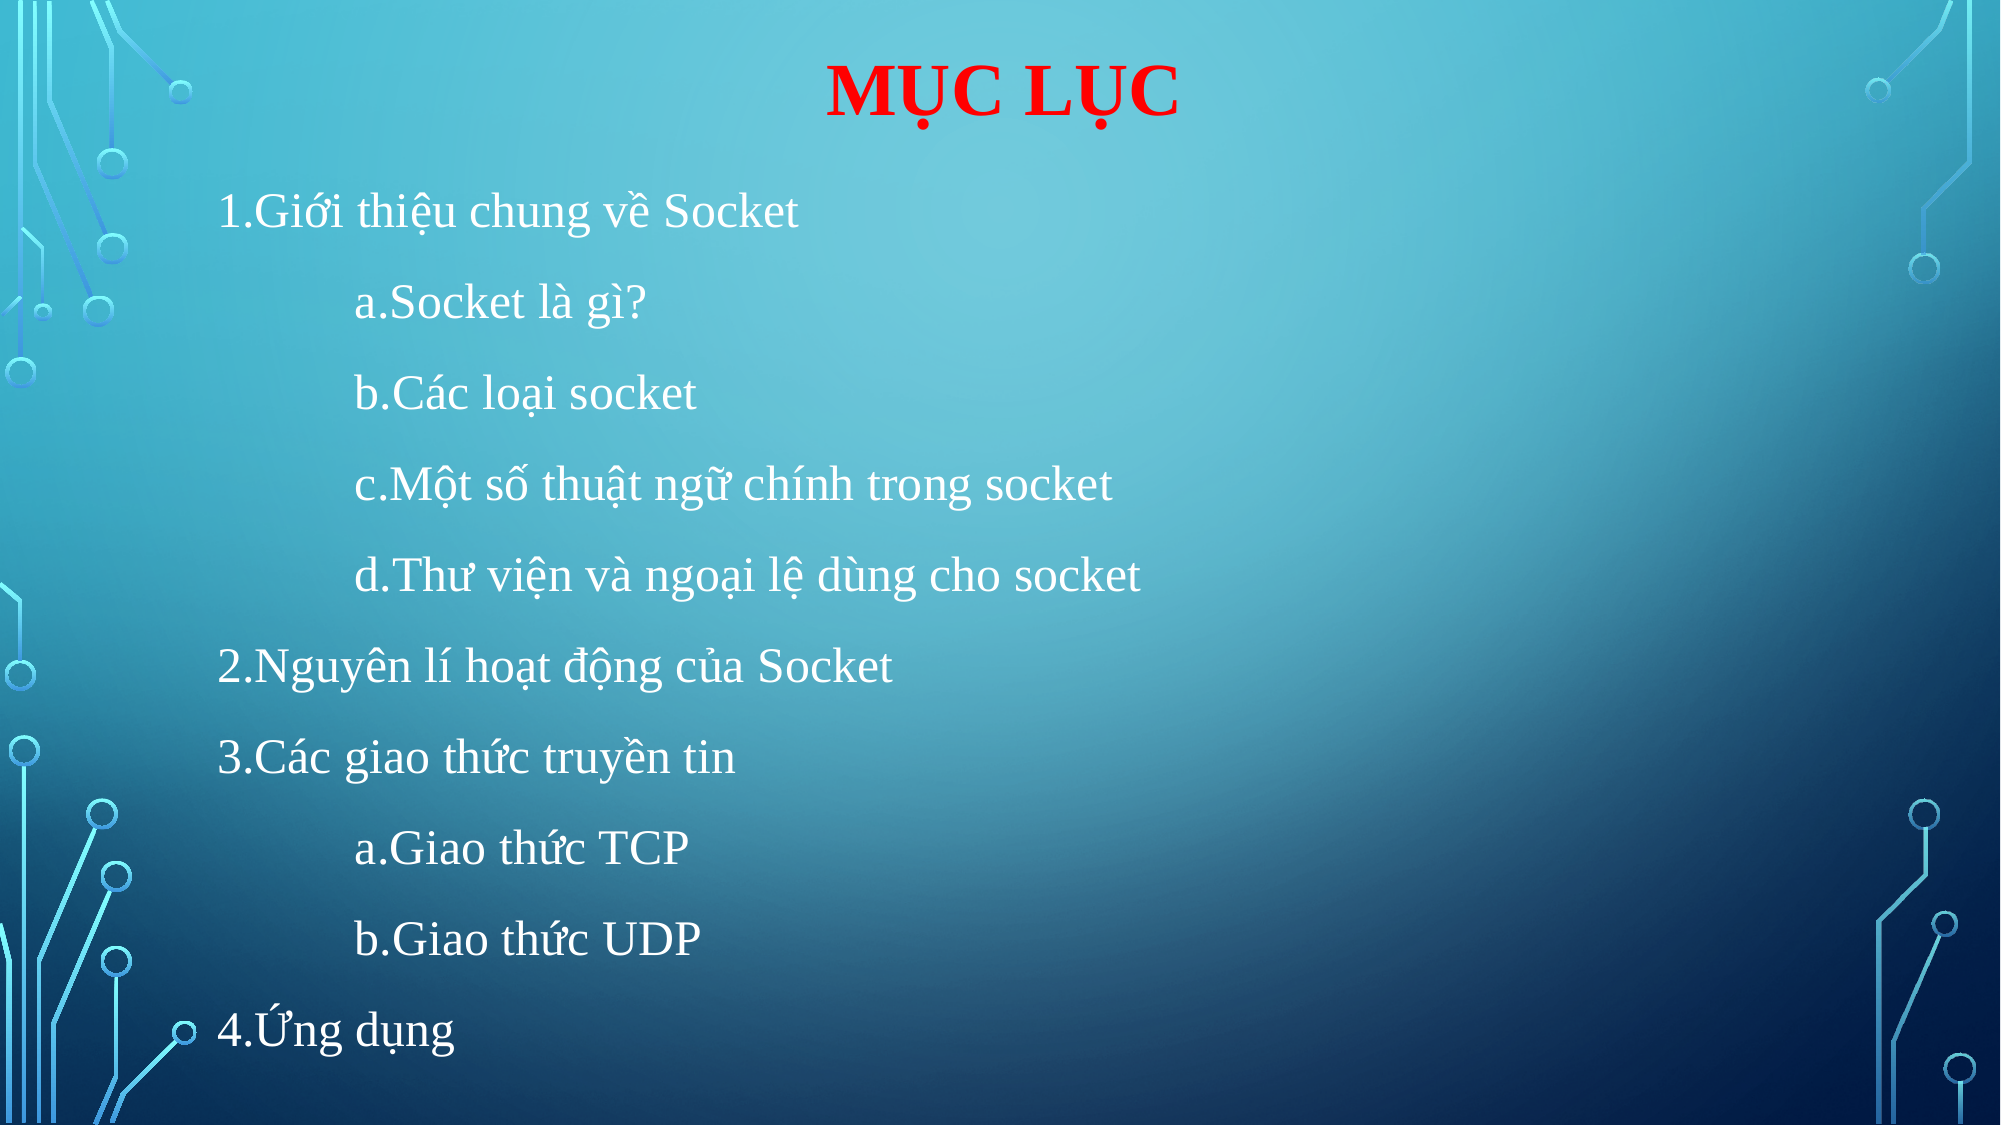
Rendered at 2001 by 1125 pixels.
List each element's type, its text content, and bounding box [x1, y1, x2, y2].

title Mục lục [0, 0, 2000, 186]
list 1.Giới thiệu chung về Socket a.Socket là gì? b.Các loại socket c.Một số thuật ngữ chính trong socket d.Thư viện và ngoại lệ dùng cho socket 2.Nguyên lí hoạt động của Socket 3.Các giao thức truyền tin a.Giao thức TCP b.Giao thức UDP 4.Ứng dụng [202, 158, 1896, 1069]
